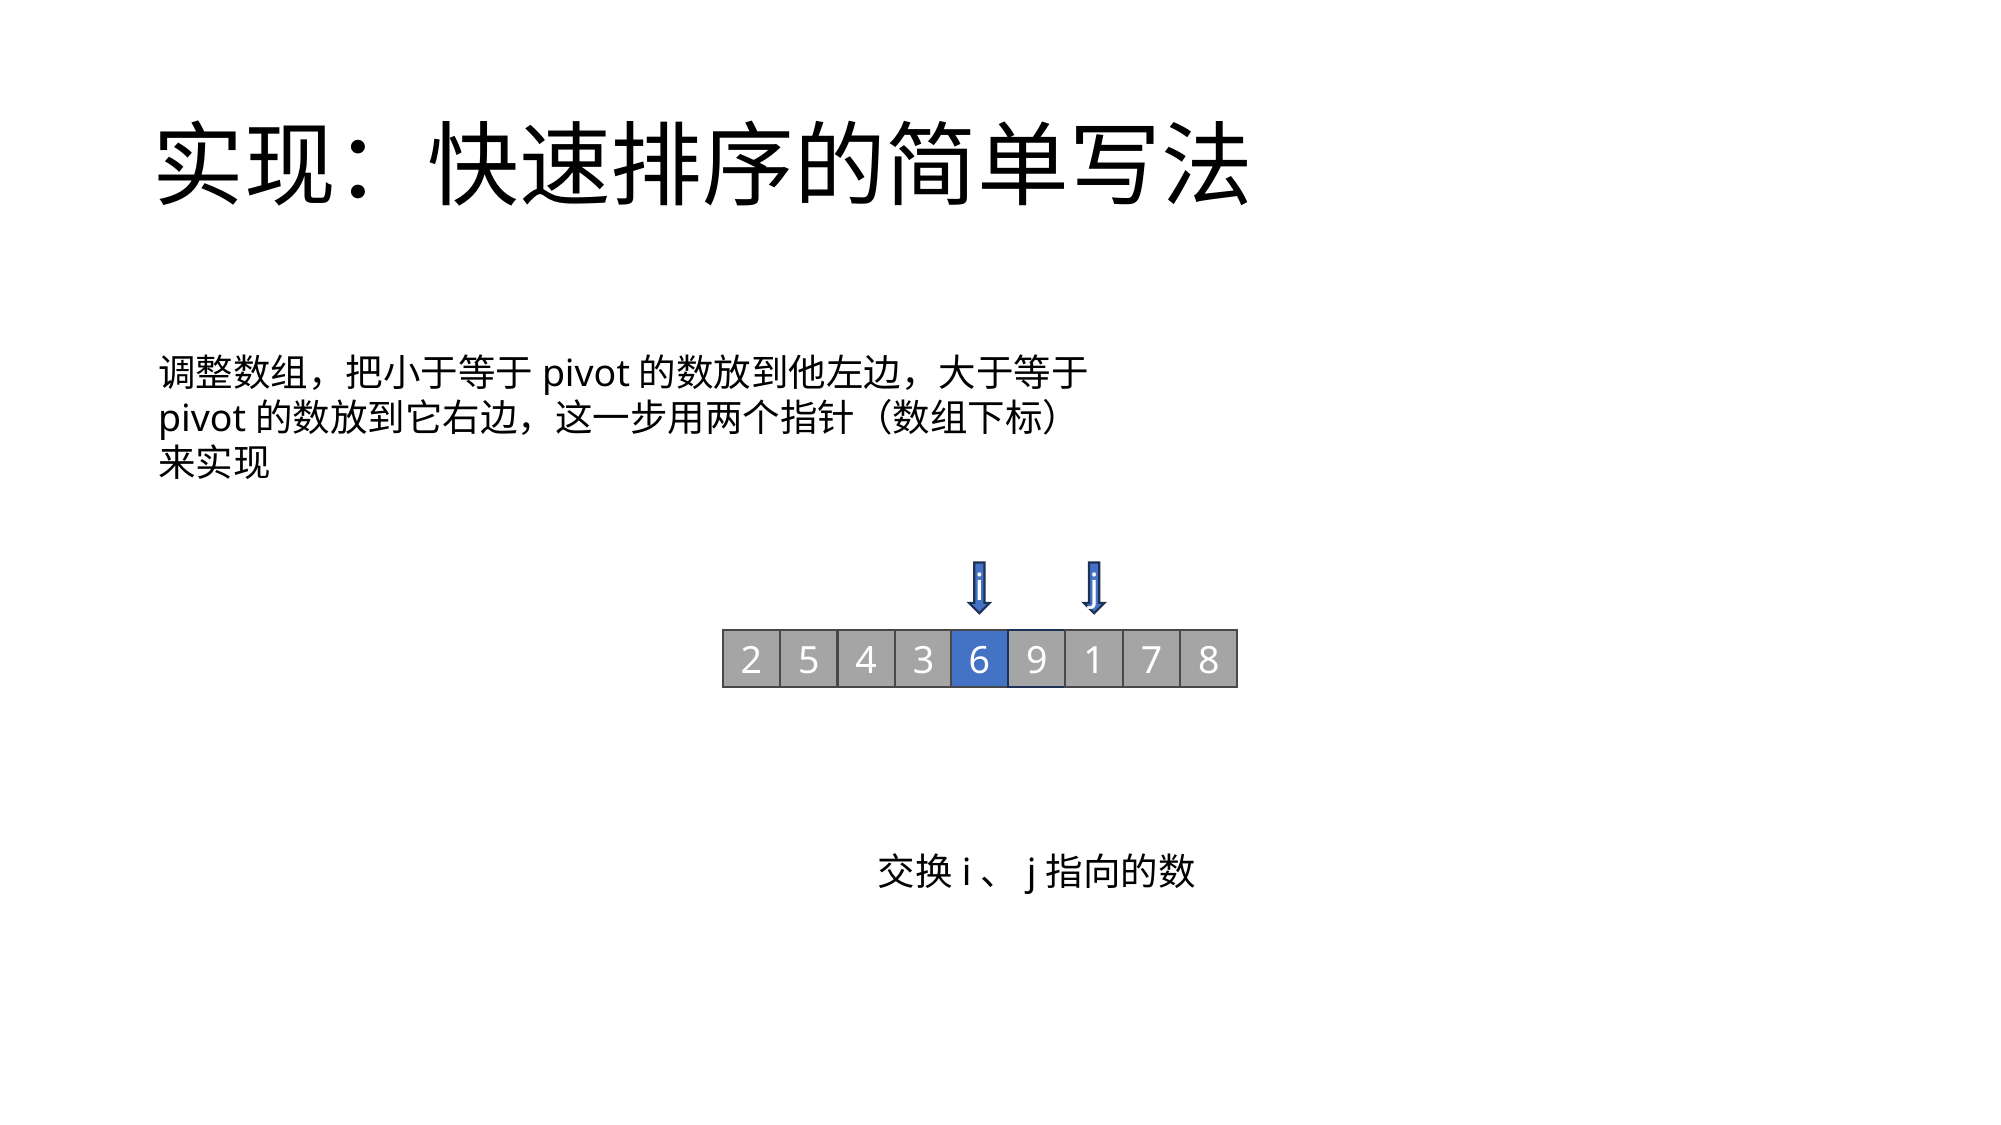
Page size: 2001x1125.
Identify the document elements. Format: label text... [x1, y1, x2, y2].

text_box 9 [1007, 629, 1064, 688]
text_box 调整数组，把小于等于pivot的数放到他左边，大于等于pivot的数放到它右边，这一步用两个指针（数组下标）来实现 [143, 341, 1109, 491]
title 实现：快速排序的简单写法 [137, 59, 1863, 278]
text_box i [966, 561, 993, 615]
text_box j [1081, 561, 1107, 615]
text_box 1 [1064, 629, 1122, 688]
text_box 7 [1122, 629, 1179, 688]
text_box 交换i、j指向的数 [367, 840, 1707, 900]
text_box 5 [779, 629, 836, 688]
text_box 3 [894, 629, 950, 688]
text_box 2 [722, 629, 779, 688]
text_box 8 [1179, 629, 1238, 688]
text_box 4 [836, 629, 894, 688]
text_box 6 [950, 629, 1007, 688]
